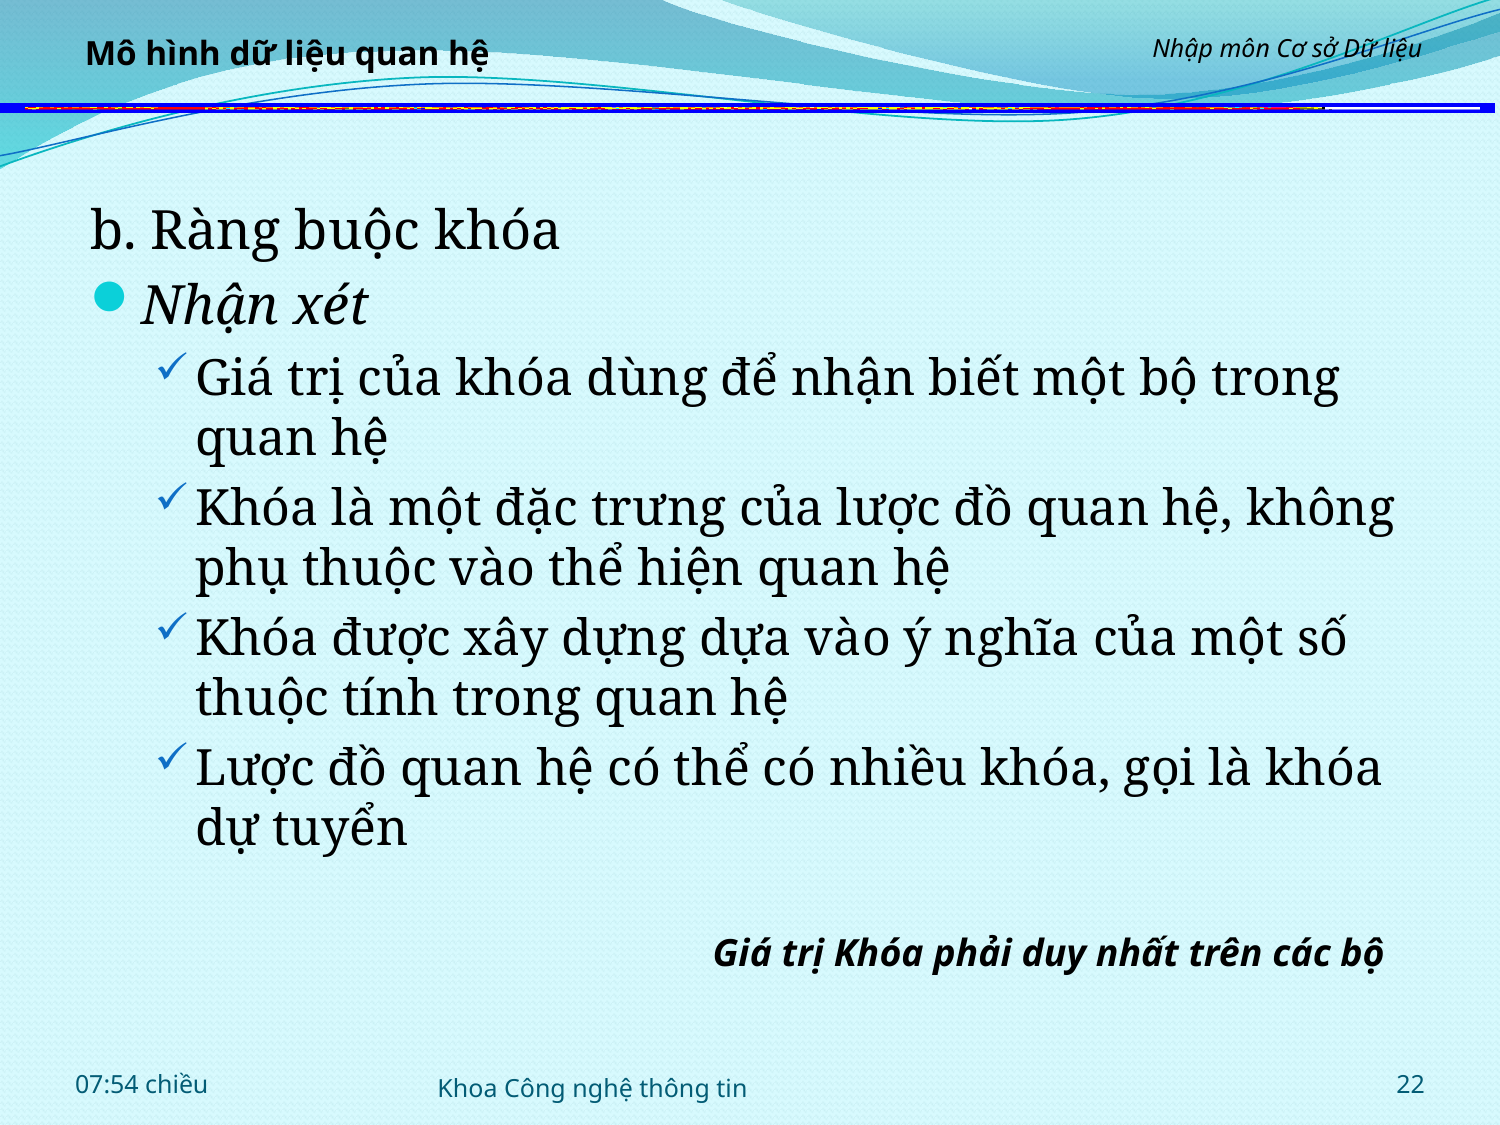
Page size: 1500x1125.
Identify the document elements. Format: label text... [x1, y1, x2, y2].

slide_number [75, 1042, 425, 1103]
footer Khoa Công nghệ thông tin [437, 1042, 988, 1103]
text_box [0, 24, 1500, 113]
text_box Giá trị Khóa phải duy nhất trên các bộ [697, 921, 1401, 982]
slide_number 22 [1299, 1042, 1425, 1103]
list b. Ràng buộc khóa Nhận xét Giá trị của khóa dùng để nhận biết một bộ trong quan hệ Khóa là một đặc trưng của lược đồ quan hệ, không phụ thuộc vào thể hiện quan hệ Khóa được xây dựng dựa vào ý nghĩa của một số thuộc tính trong quan hệ Lược đồ quan hệ có thể có nhiều khóa, gọi là khóa dự tuyển [74, 187, 1426, 1051]
